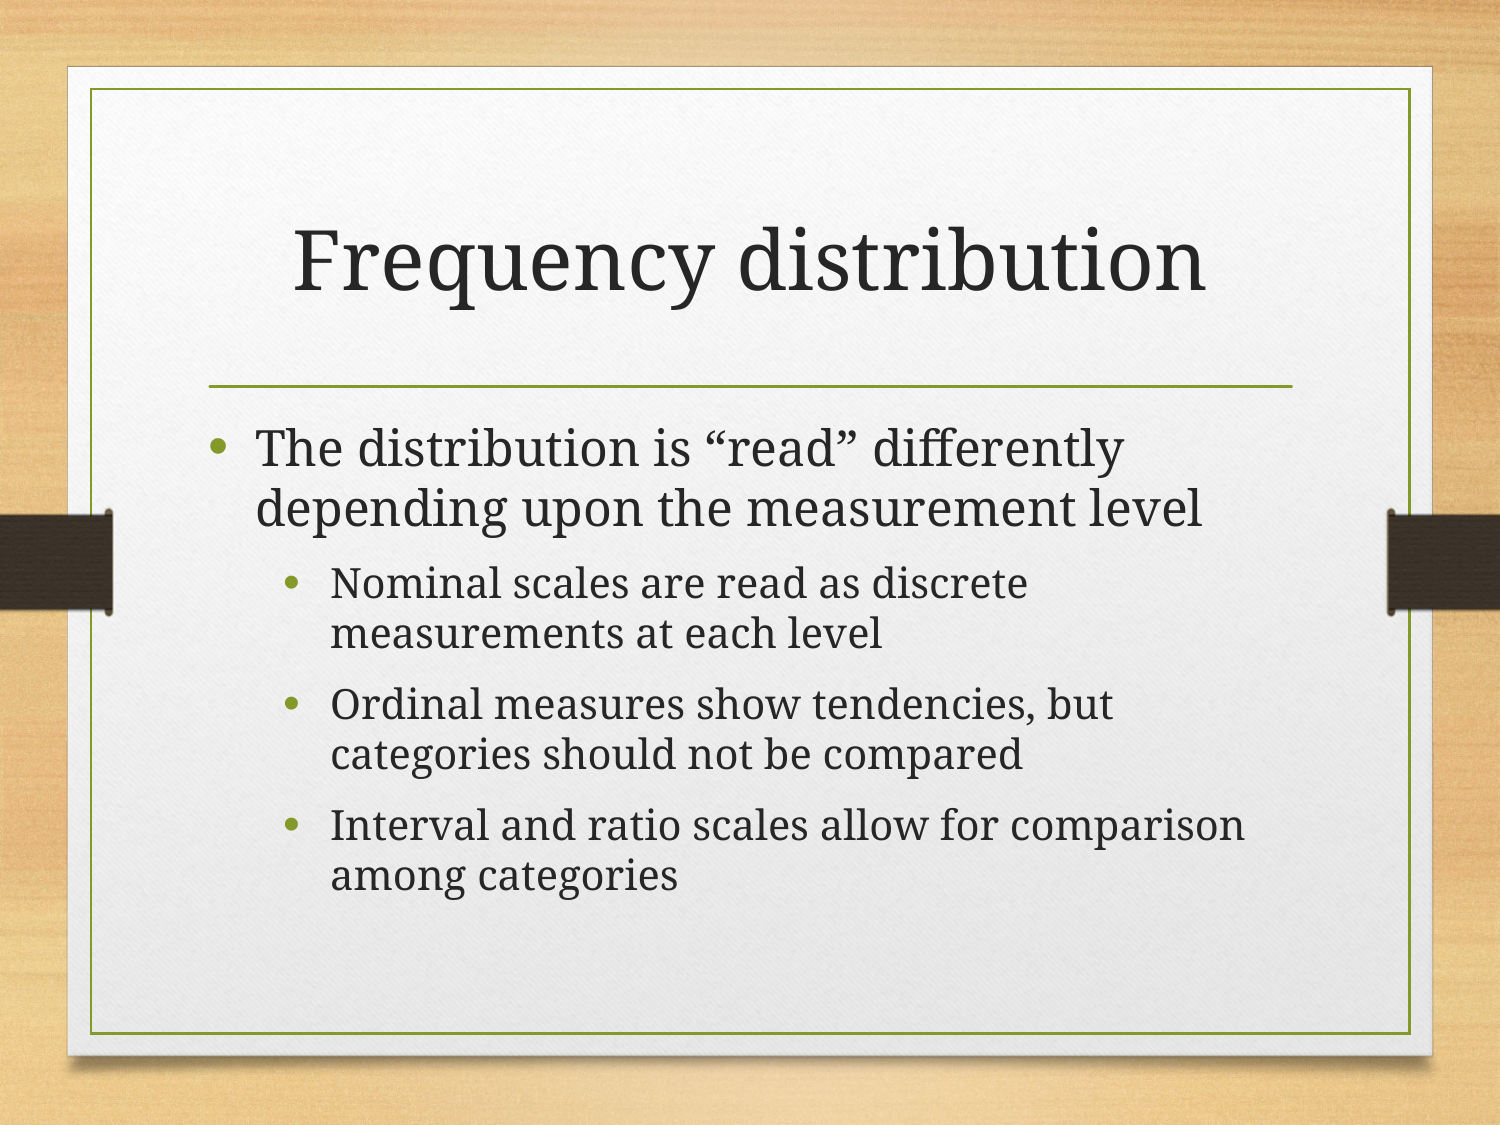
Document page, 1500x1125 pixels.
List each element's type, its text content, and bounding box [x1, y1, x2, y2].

picture [0, 0, 1500, 1125]
title Frequency distribution [193, 150, 1309, 365]
list The distribution is “read” differently depending upon the measurement level Nominal scales are read as discrete measurements at each level Ordinal measures show tendencies, but categories should not be compared Interval and ratio scales allow for comparison among categories [193, 408, 1309, 974]
